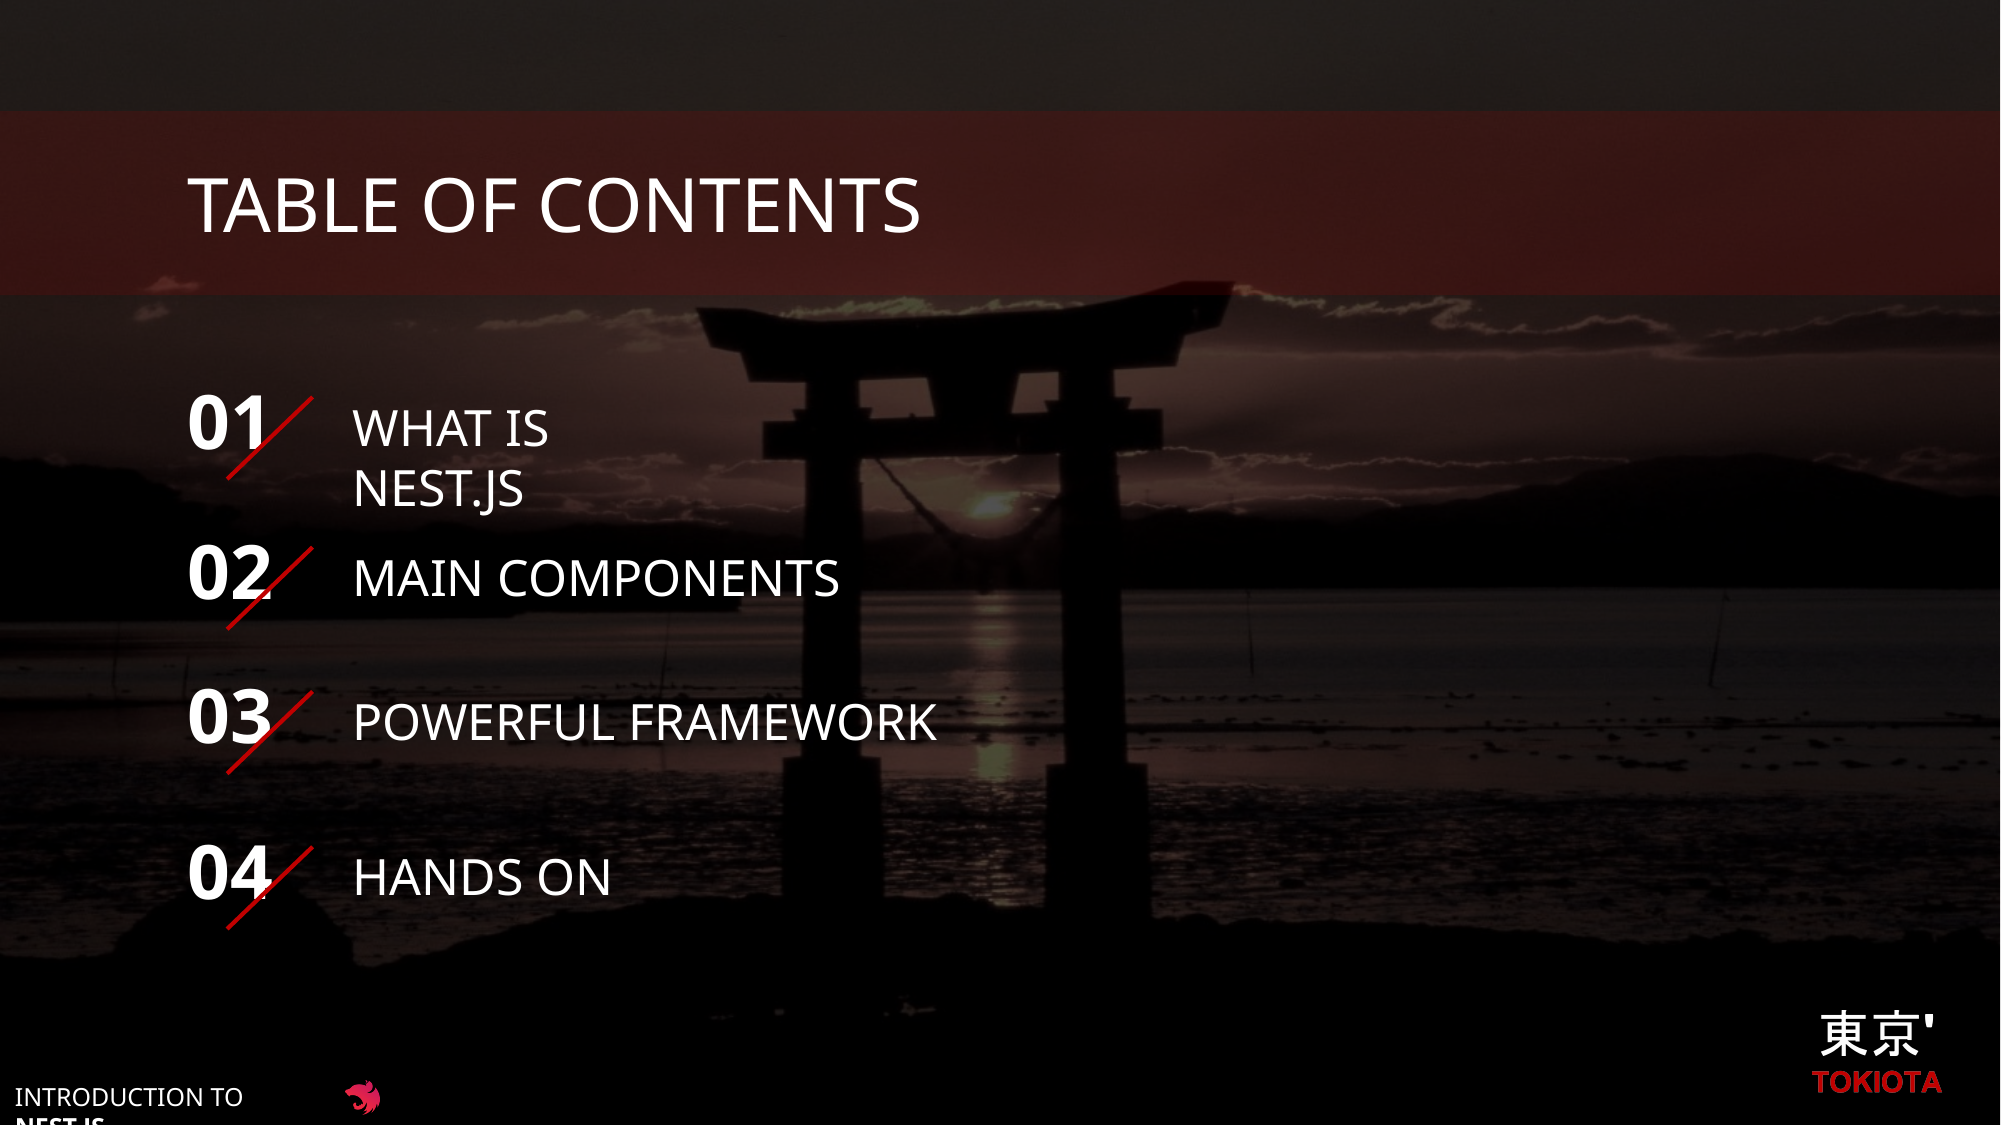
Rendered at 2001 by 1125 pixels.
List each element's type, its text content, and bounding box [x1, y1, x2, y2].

text_box INTRODUCTION TO NEST.JS [0, 1074, 346, 1125]
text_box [227, 396, 313, 480]
text_box [0, 110, 2000, 296]
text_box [227, 547, 313, 630]
text_box 04 [172, 816, 296, 922]
text_box [0, 296, 2000, 1125]
text_box TABLE OF CONTENTS [172, 149, 1163, 255]
picture [1779, 1007, 1971, 1099]
text_box 03 [172, 661, 296, 767]
text_box 01 [172, 367, 296, 472]
text_box MAIN COMPONENTS [337, 538, 993, 614]
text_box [227, 691, 313, 774]
text_box 02 [172, 517, 296, 622]
text_box [0, 0, 2000, 110]
text_box WHAT IS NEST.JS [338, 388, 740, 524]
text_box POWERFUL FRAMEWORK [337, 683, 993, 758]
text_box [227, 846, 313, 929]
text_box HANDS ON [338, 838, 740, 914]
picture [345, 1080, 380, 1115]
